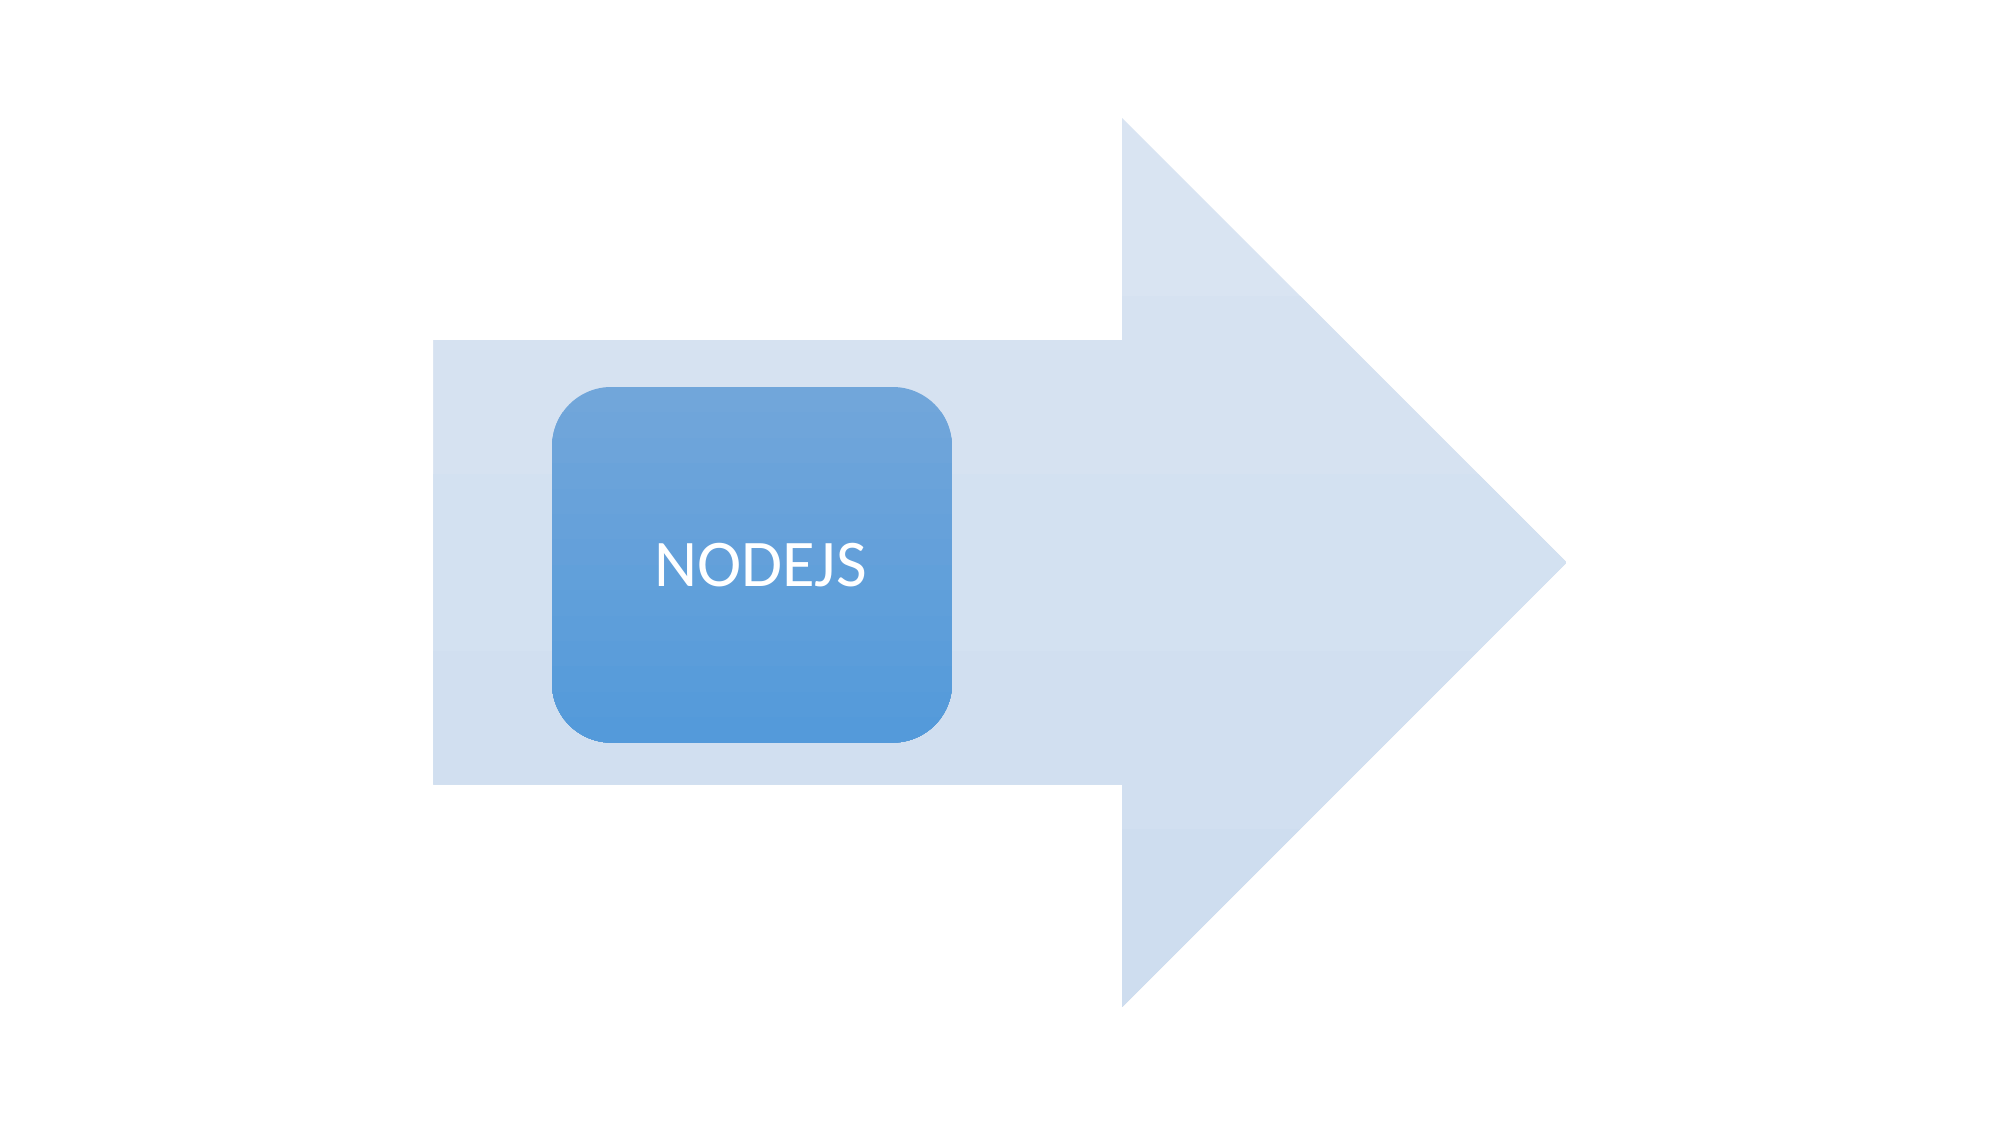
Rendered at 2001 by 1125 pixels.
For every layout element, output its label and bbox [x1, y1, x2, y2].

text_box [333, 117, 1667, 1007]
